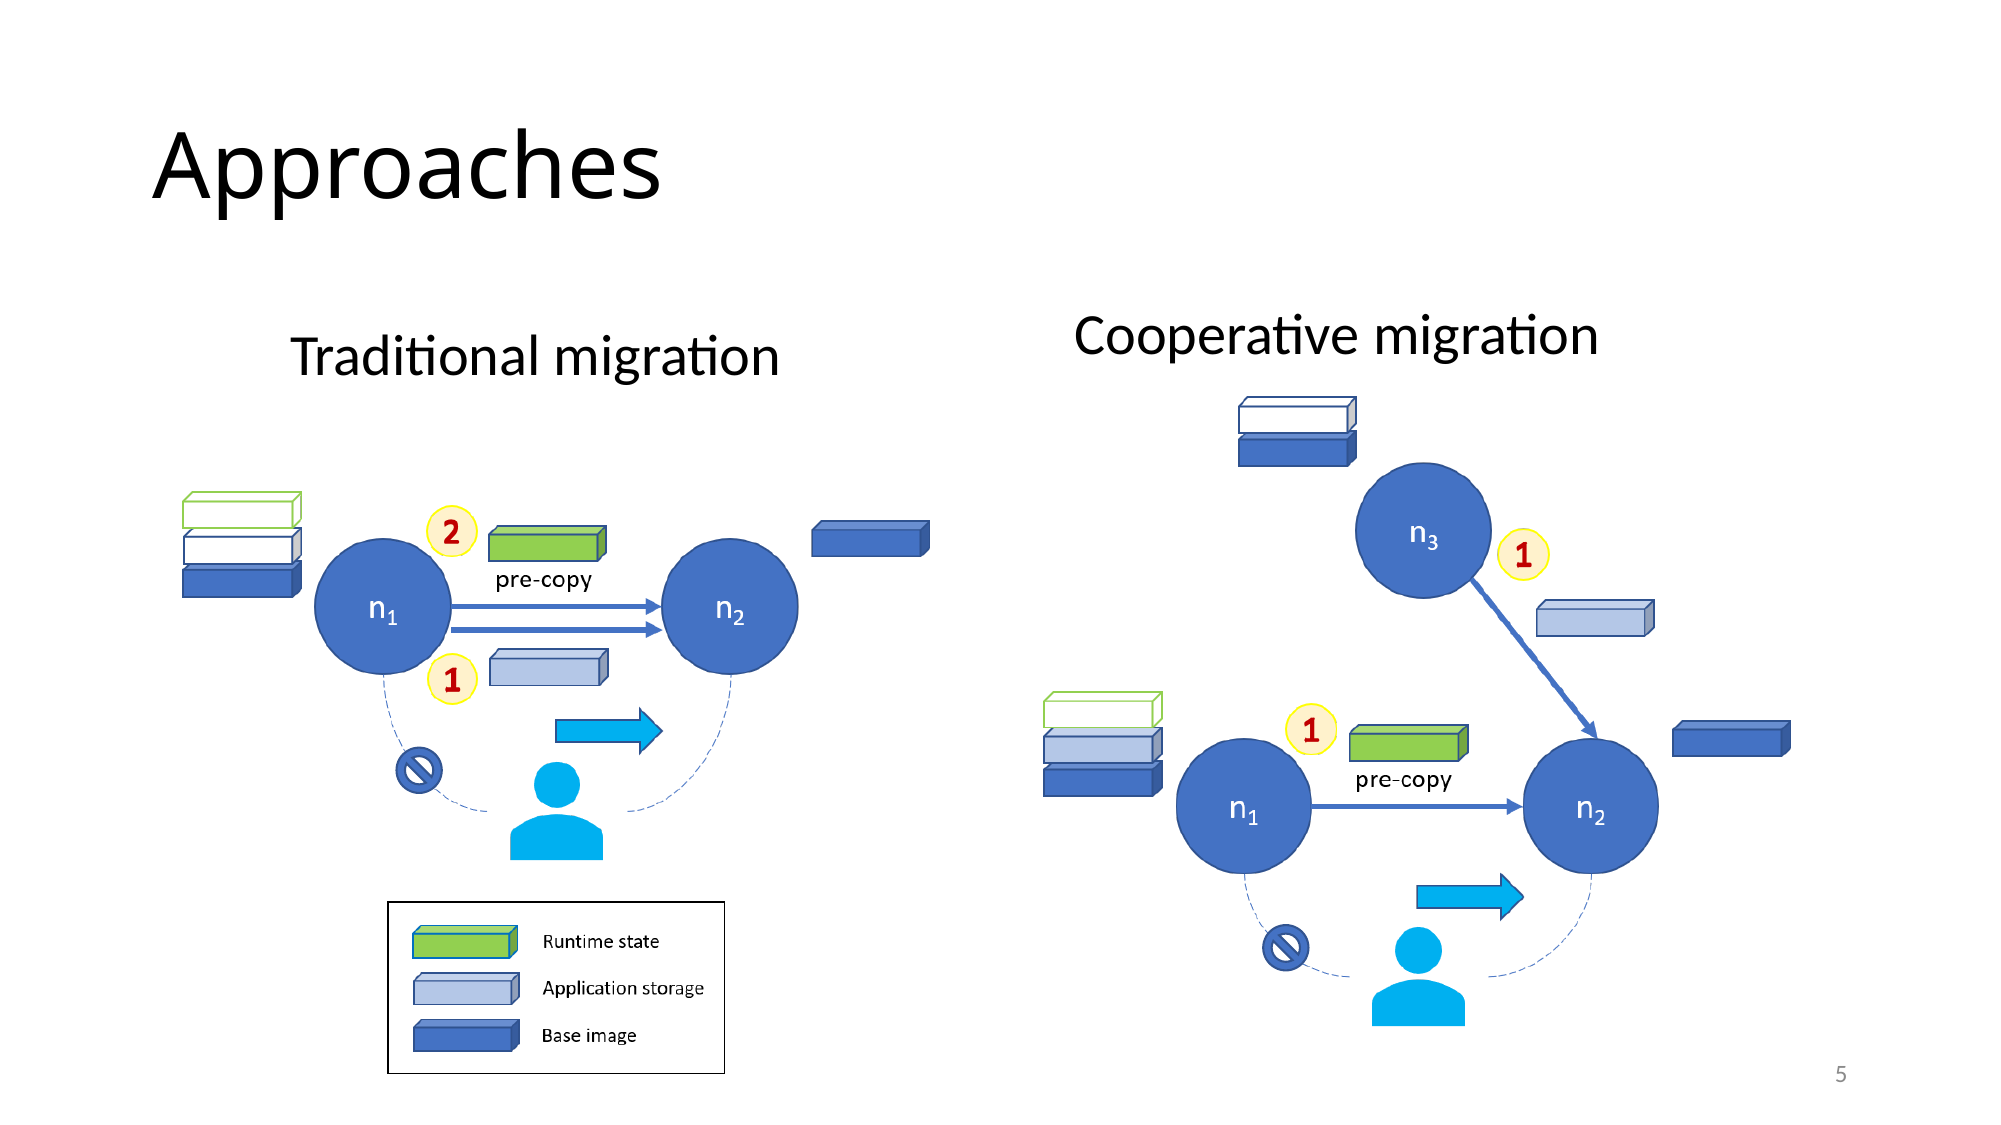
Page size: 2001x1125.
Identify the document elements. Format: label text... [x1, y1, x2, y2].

picture [182, 491, 930, 881]
picture [1043, 396, 1791, 1046]
text_box Cooperative migration [932, 297, 1743, 418]
slide_number 5 [1412, 1042, 1863, 1103]
title Approaches [137, 59, 1863, 278]
text_box Traditional migration [130, 317, 941, 439]
picture [387, 901, 725, 1074]
